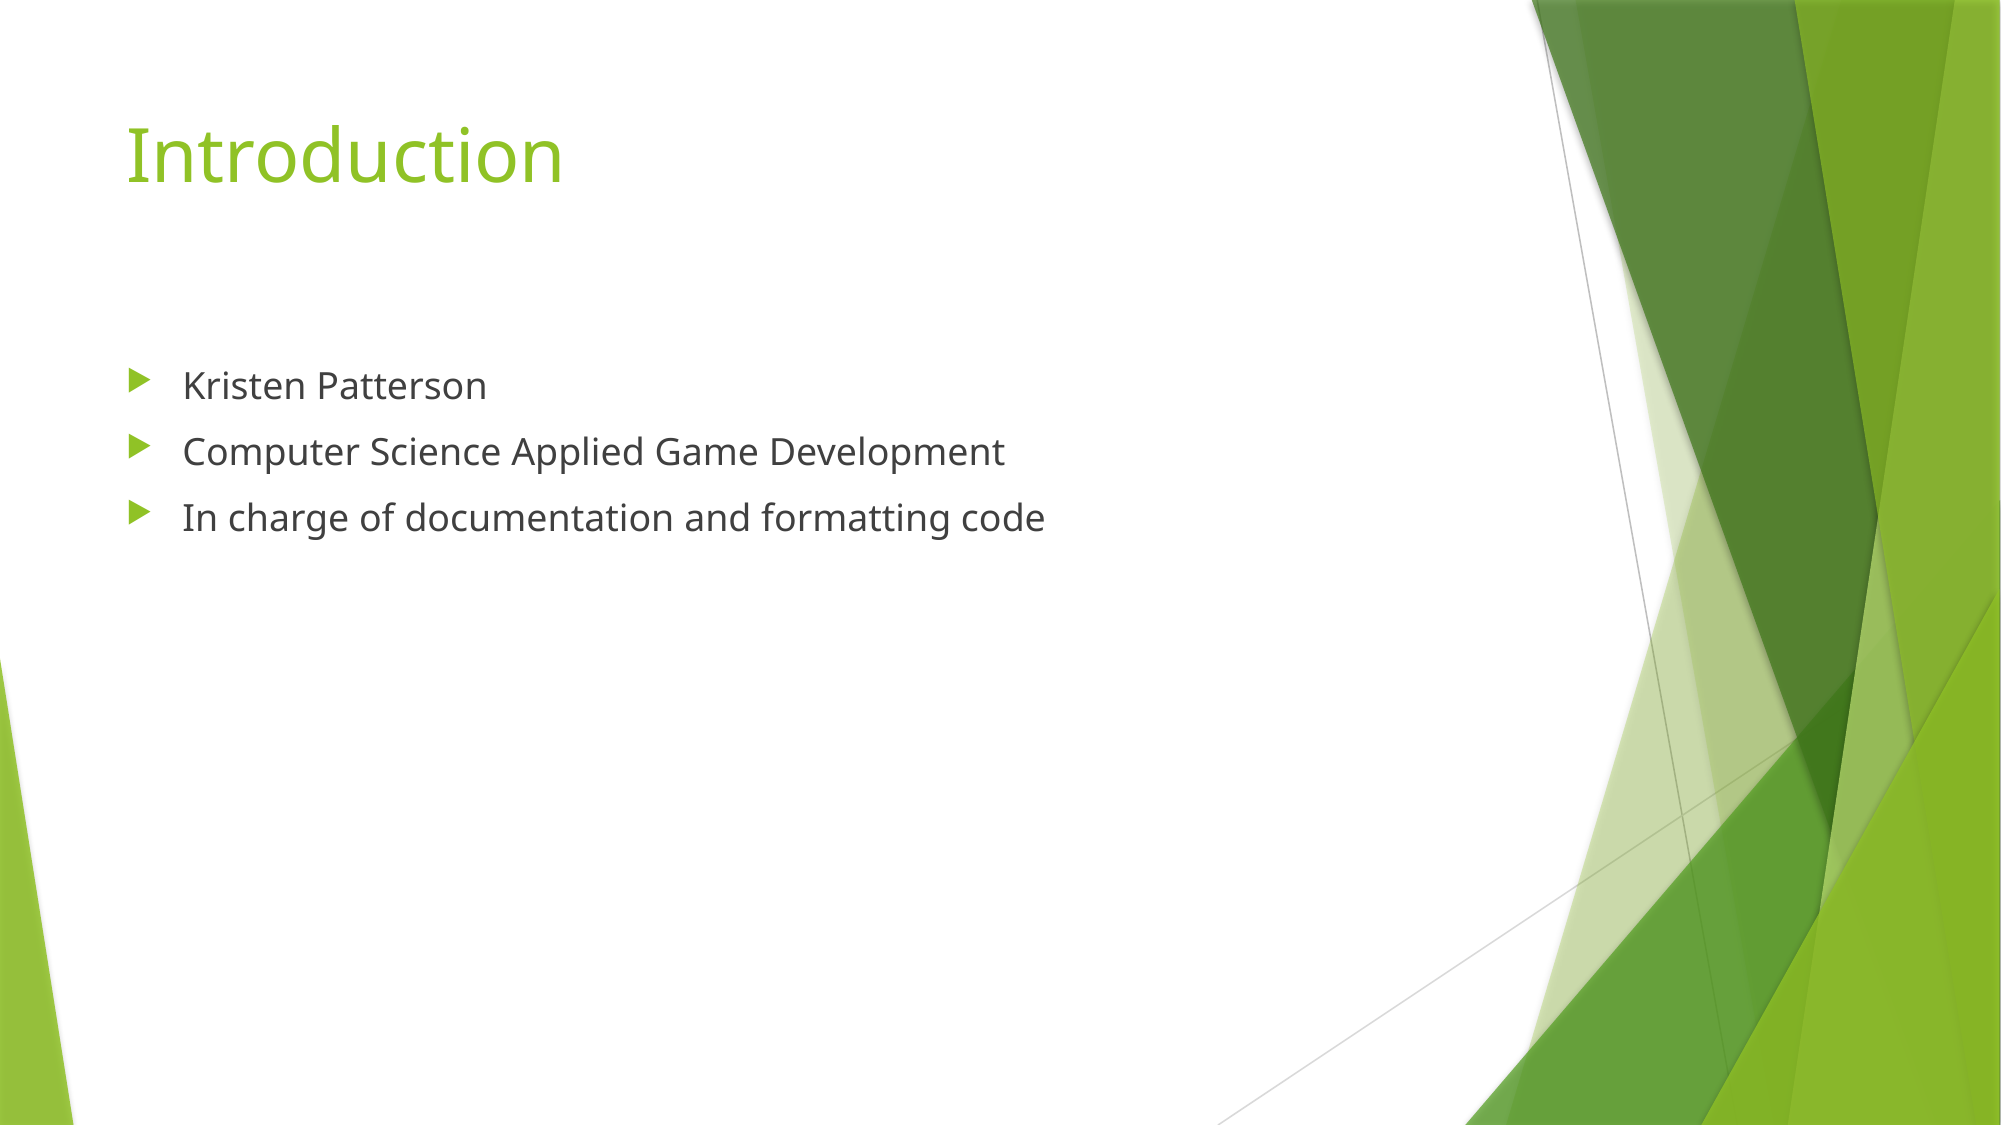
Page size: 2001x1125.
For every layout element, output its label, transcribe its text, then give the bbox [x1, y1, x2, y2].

title Introduction [111, 99, 1522, 317]
list Kristen Patterson Computer Science Applied Game Development In charge of documentation and formatting code [111, 354, 1522, 992]
